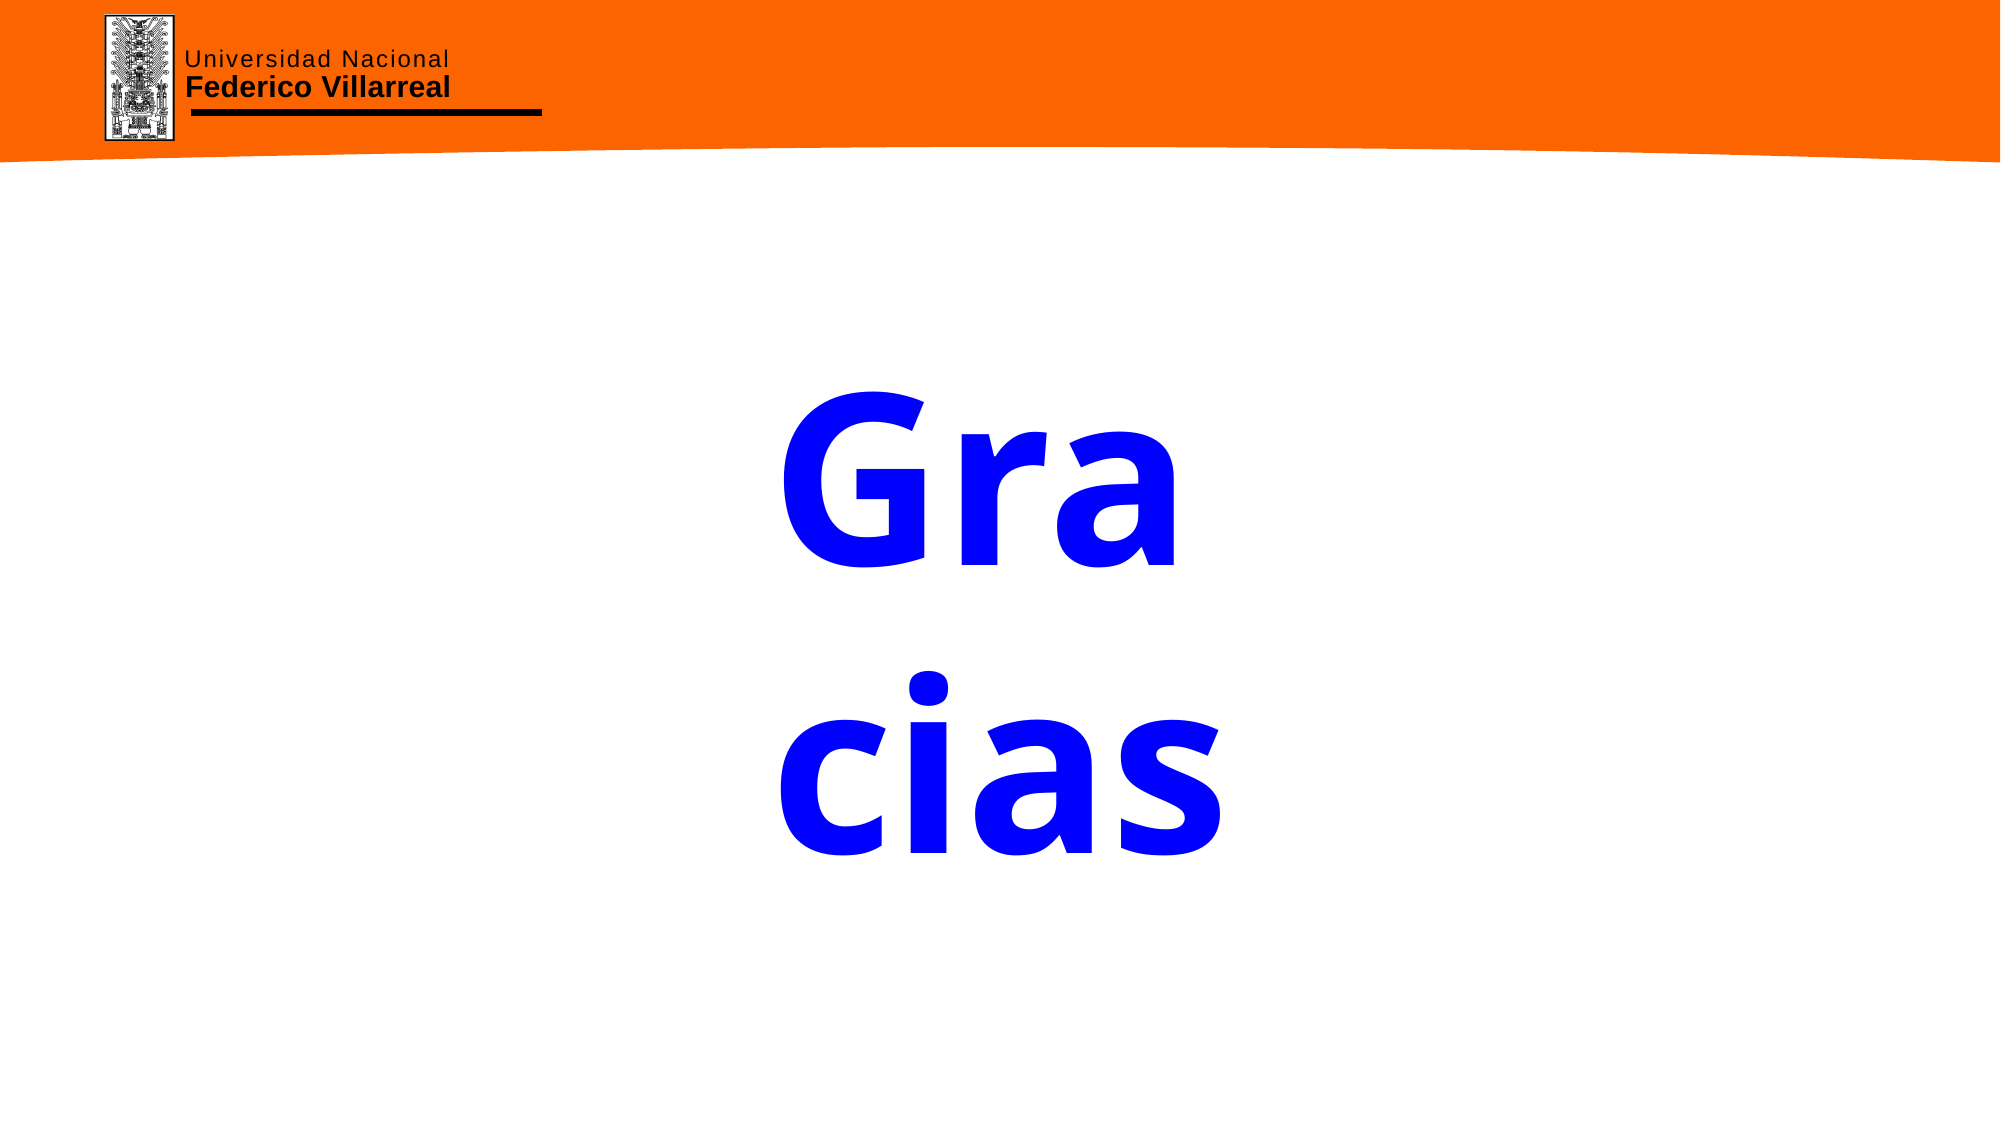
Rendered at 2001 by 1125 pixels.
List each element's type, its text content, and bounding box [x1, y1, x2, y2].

text_box Gracias [755, 318, 1290, 909]
picture [104, 14, 175, 141]
